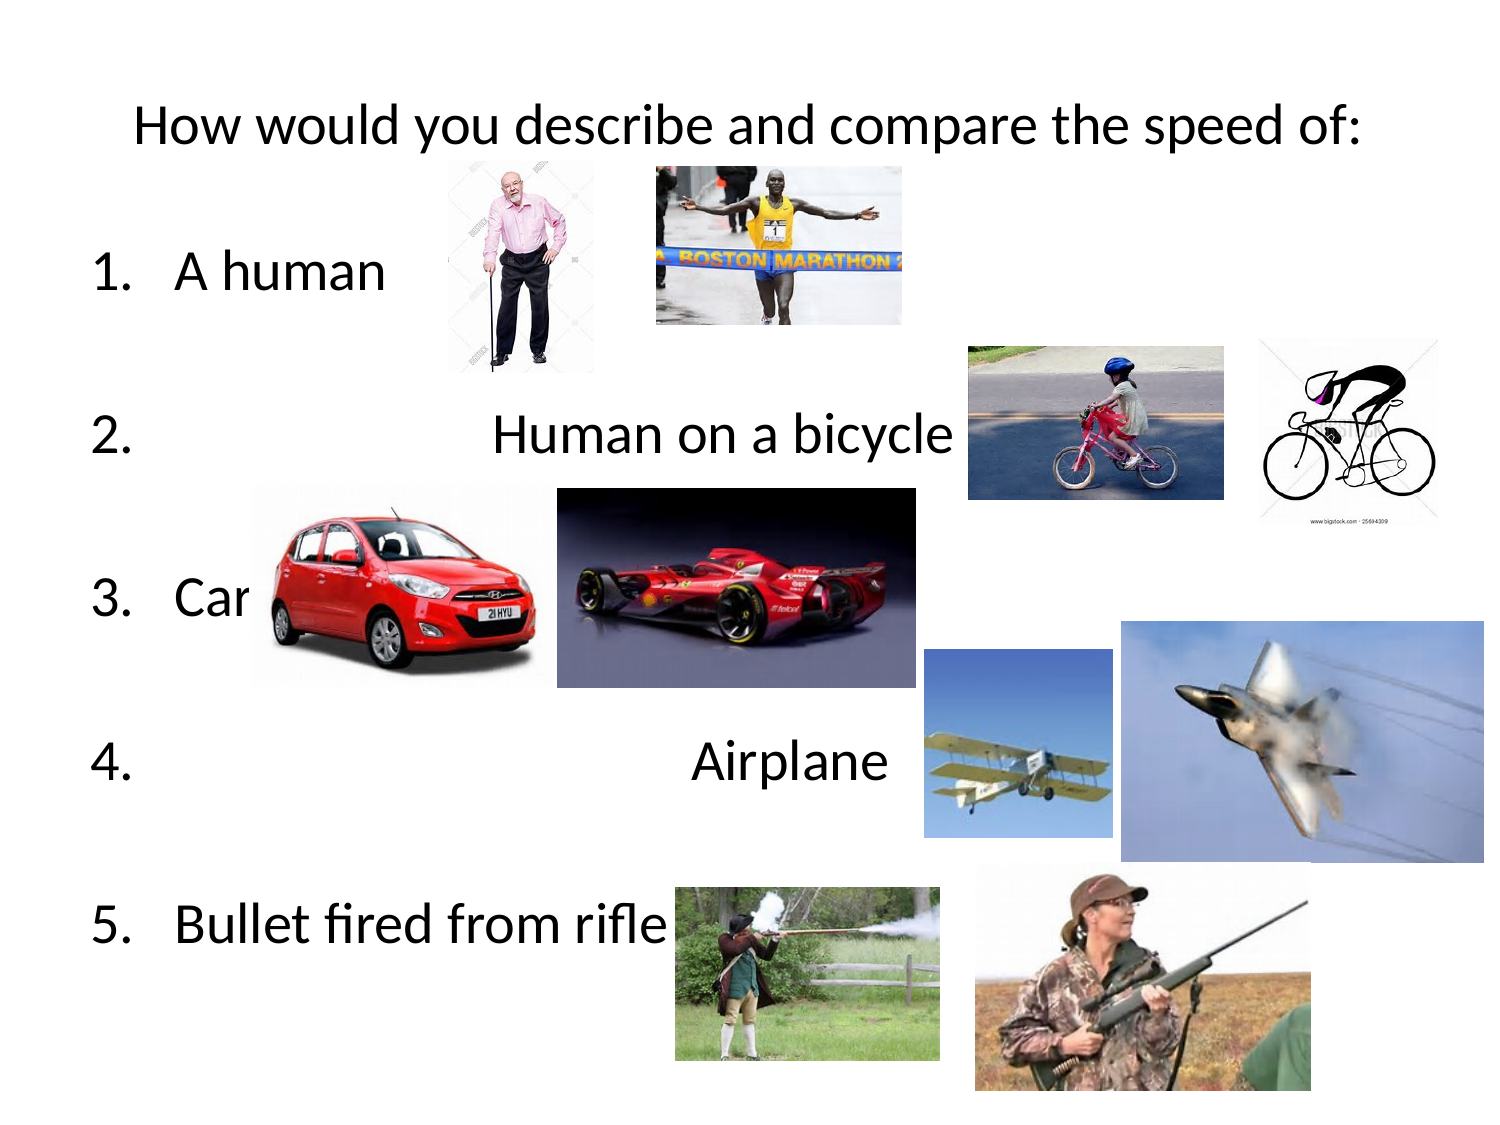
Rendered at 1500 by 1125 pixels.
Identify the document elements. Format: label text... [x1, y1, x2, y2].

title How would you describe and compare the speed of: [71, 79, 1425, 163]
picture [974, 620, 1484, 1091]
picture [656, 166, 903, 326]
picture [448, 161, 594, 373]
picture [249, 480, 916, 688]
picture [924, 649, 1113, 838]
picture [674, 887, 941, 1061]
picture [1259, 338, 1439, 526]
picture [968, 346, 1224, 501]
list A human Human on a bicycle Car Airplane Bullet fired from rifle [75, 224, 1425, 1075]
